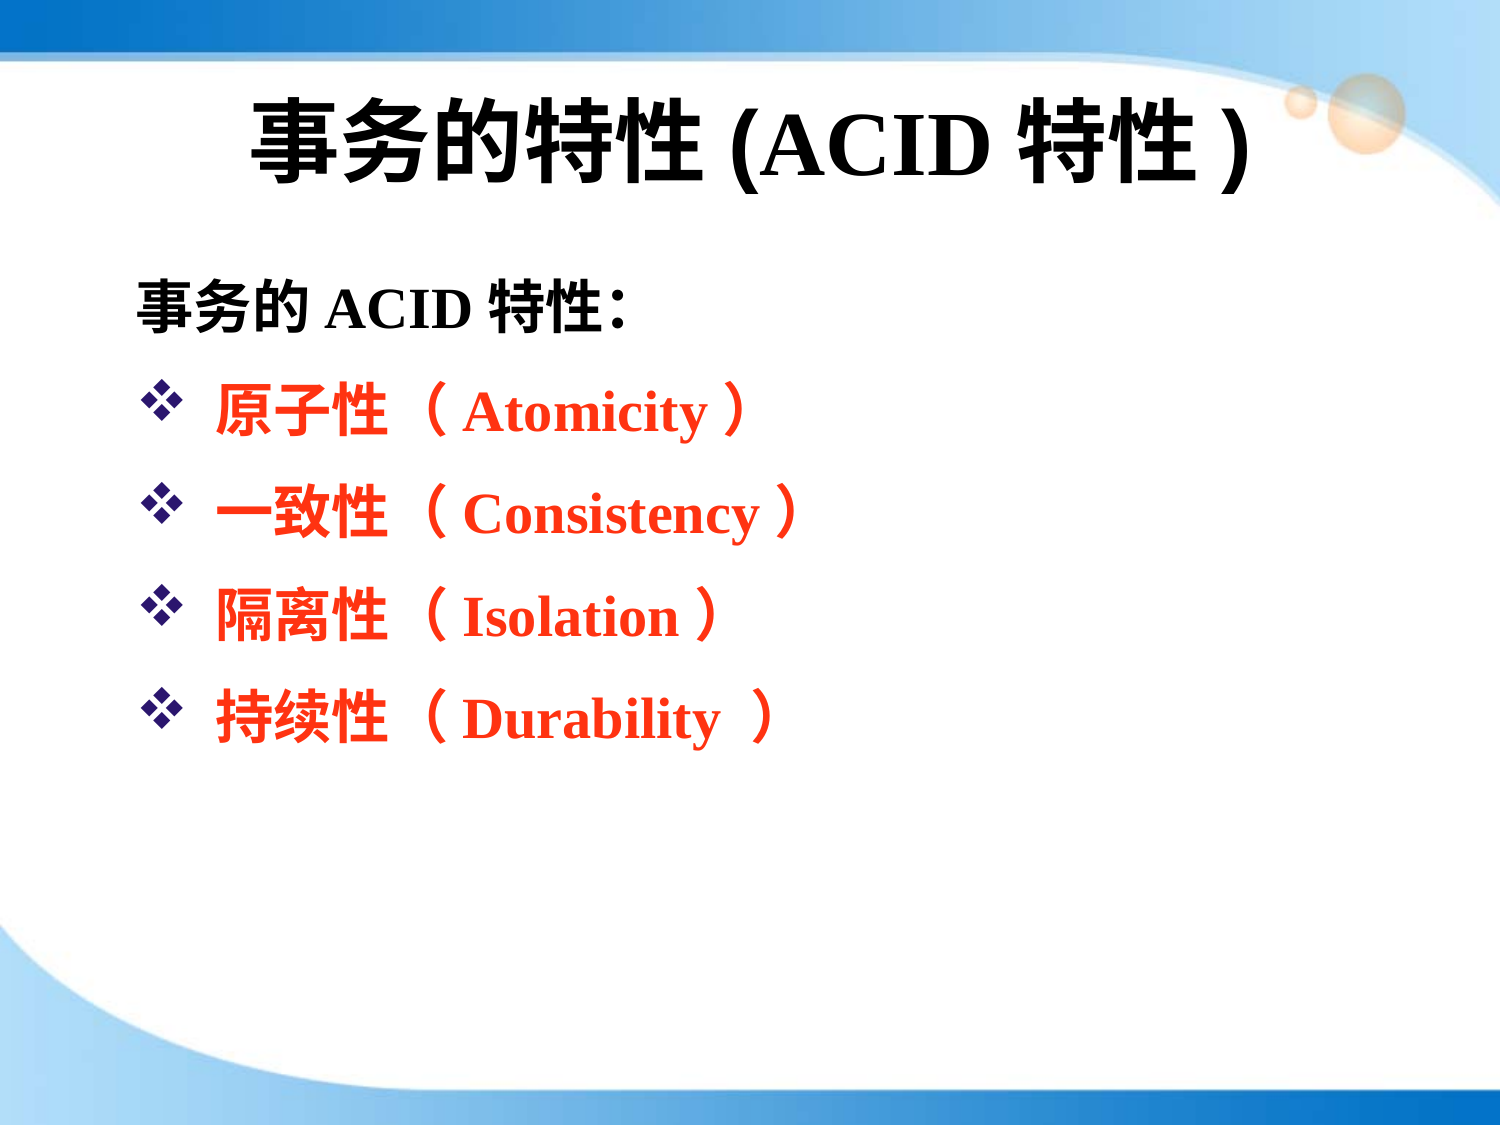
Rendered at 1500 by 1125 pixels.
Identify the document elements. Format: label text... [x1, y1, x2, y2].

title 事务的特性(ACID特性) [75, 45, 1425, 233]
picture [0, 0, 1500, 1125]
list 事务的ACID特性： 原子性（Atomicity） 一致性（Consistency） 隔离性（Isolation） 持续性（Durability ） [74, 262, 1426, 1006]
